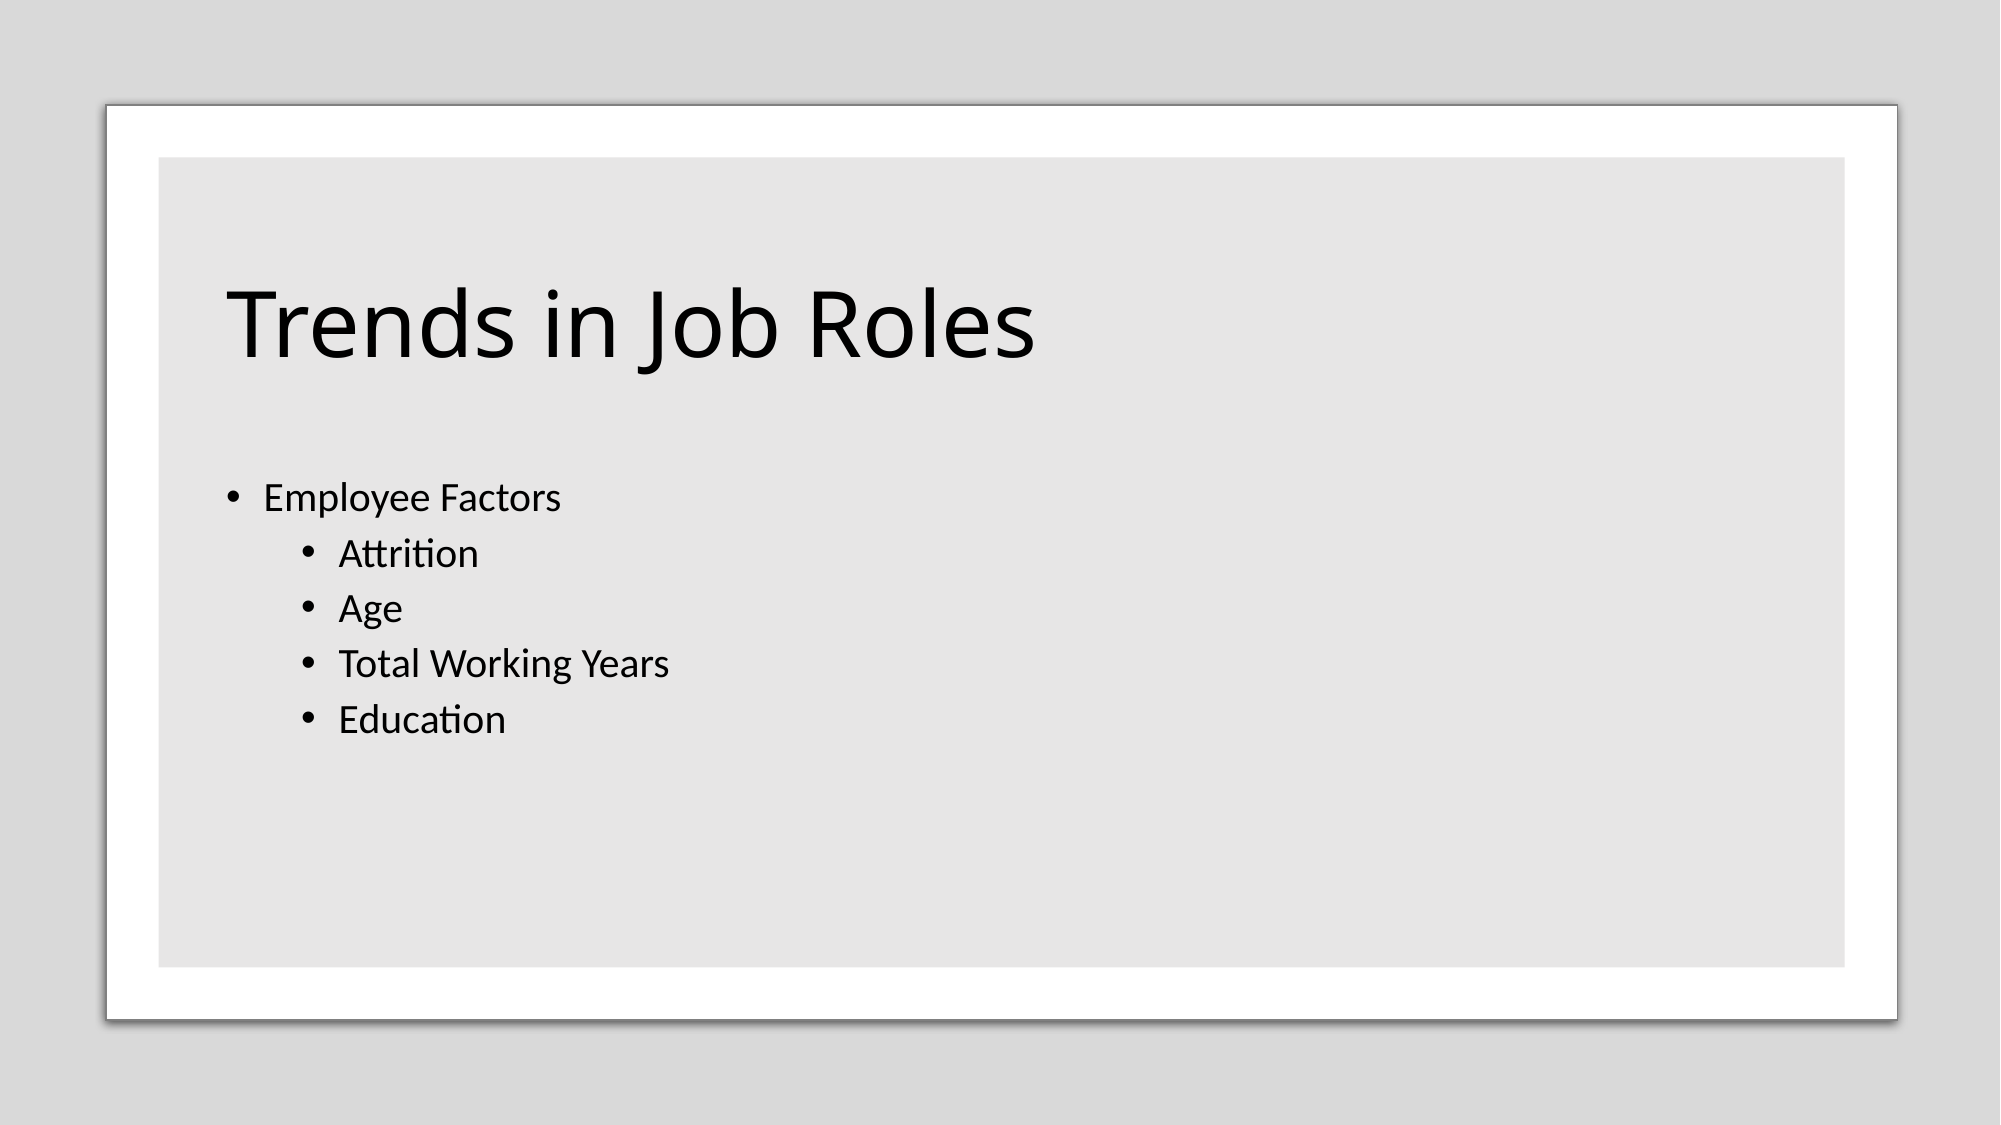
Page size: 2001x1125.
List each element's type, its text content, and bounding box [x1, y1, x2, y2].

text_box [158, 156, 1846, 968]
text_box [105, 104, 1898, 1021]
text_box [0, 0, 2000, 1125]
list Employee Factors Attrition Age Total Working Years Education [211, 468, 1793, 914]
title Trends in Job Roles [211, 210, 1793, 446]
